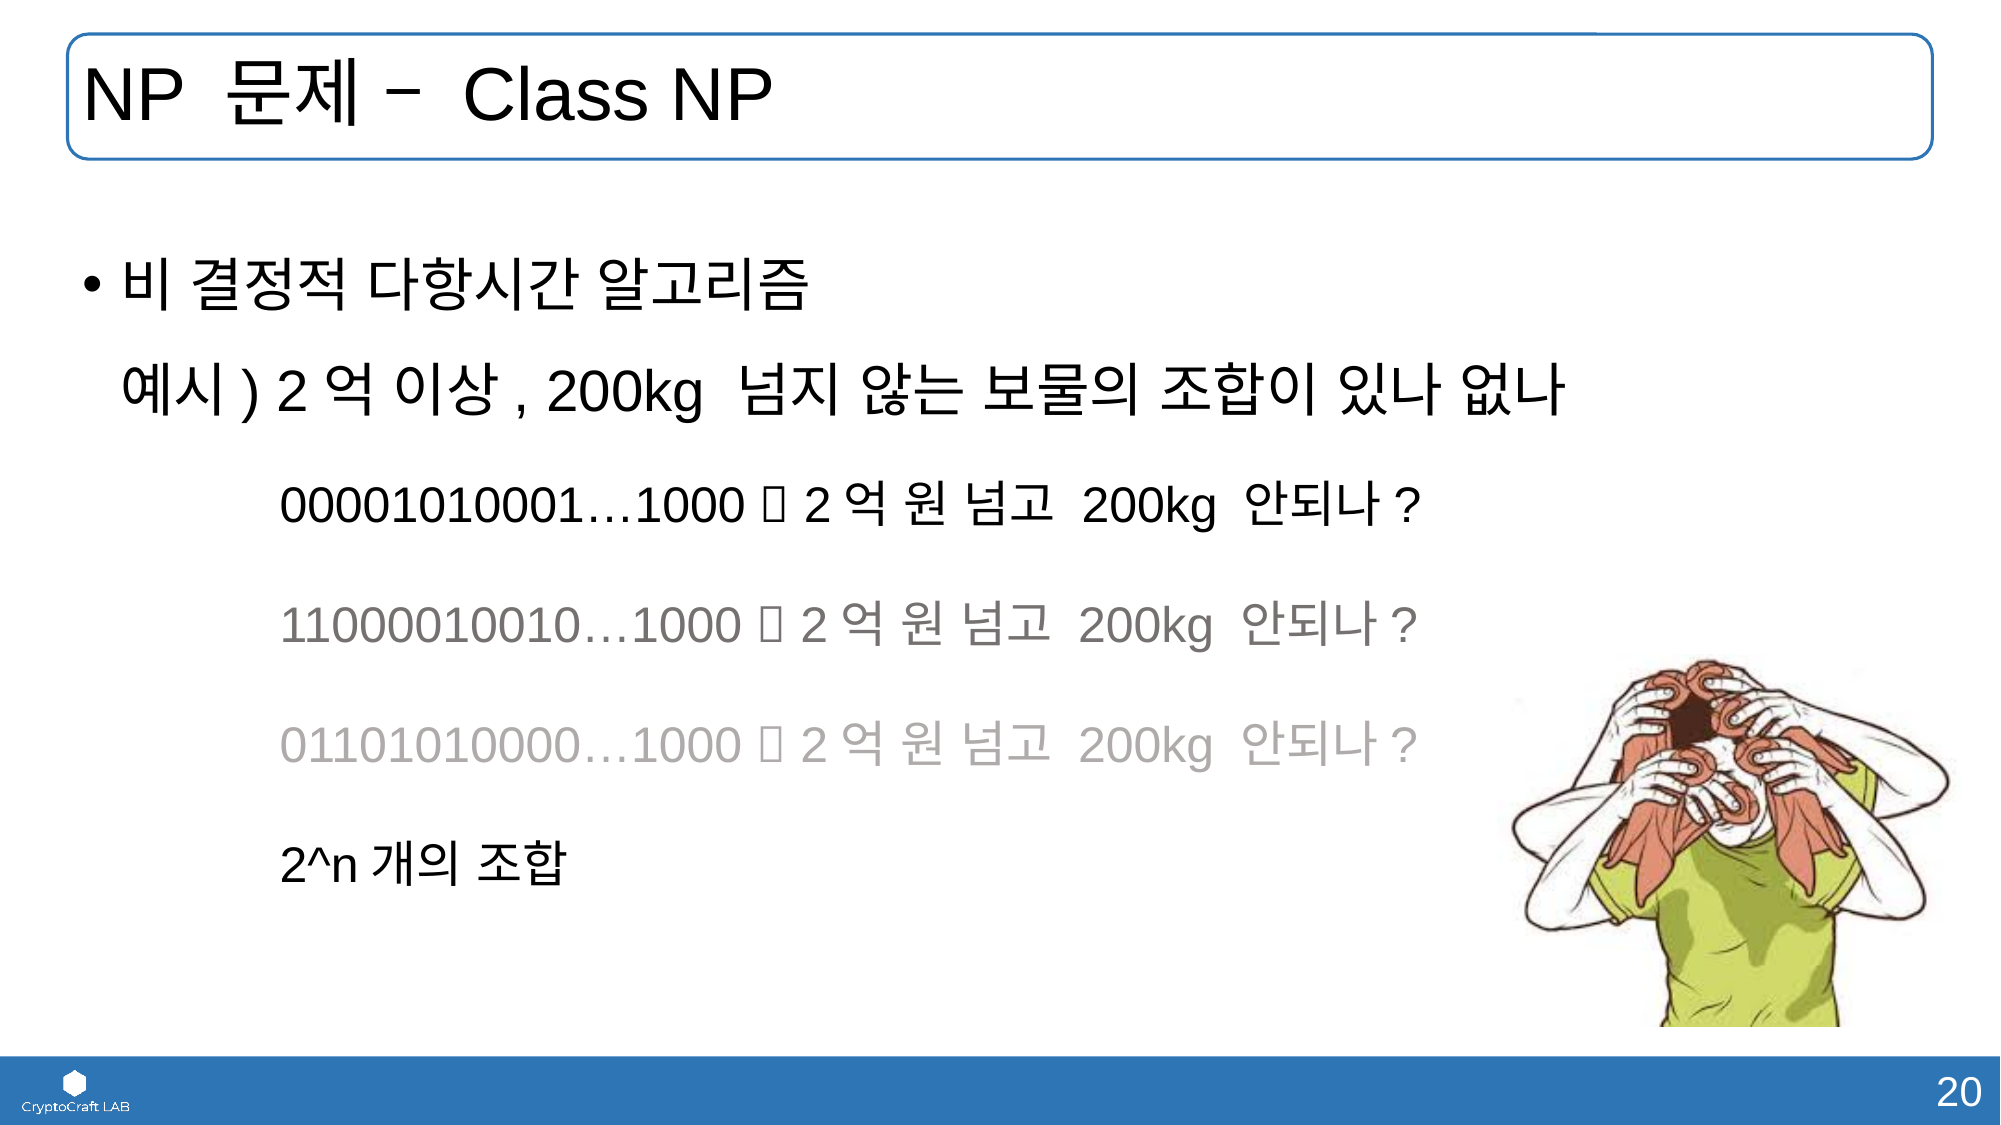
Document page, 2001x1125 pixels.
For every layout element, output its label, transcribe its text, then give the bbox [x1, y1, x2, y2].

picture [1497, 654, 1962, 1027]
title NP 문제 – Class NP [67, 34, 1933, 160]
picture [13, 1061, 138, 1123]
text_box 00001010001…1000  2억 원 넘고 200kg 안되나? 11000010010…1000  2억 원 넘고 200kg 안되나? 01101010000…1000  2억 원 넘고 200kg 안되나? 2^n개의 조합 [264, 465, 1437, 900]
list 비 결정적 다항시간 알고리즘 예시) 2억 이상, 200kg 넘지 않는 보물의 조합이 있나 없나 [67, 205, 1900, 1019]
